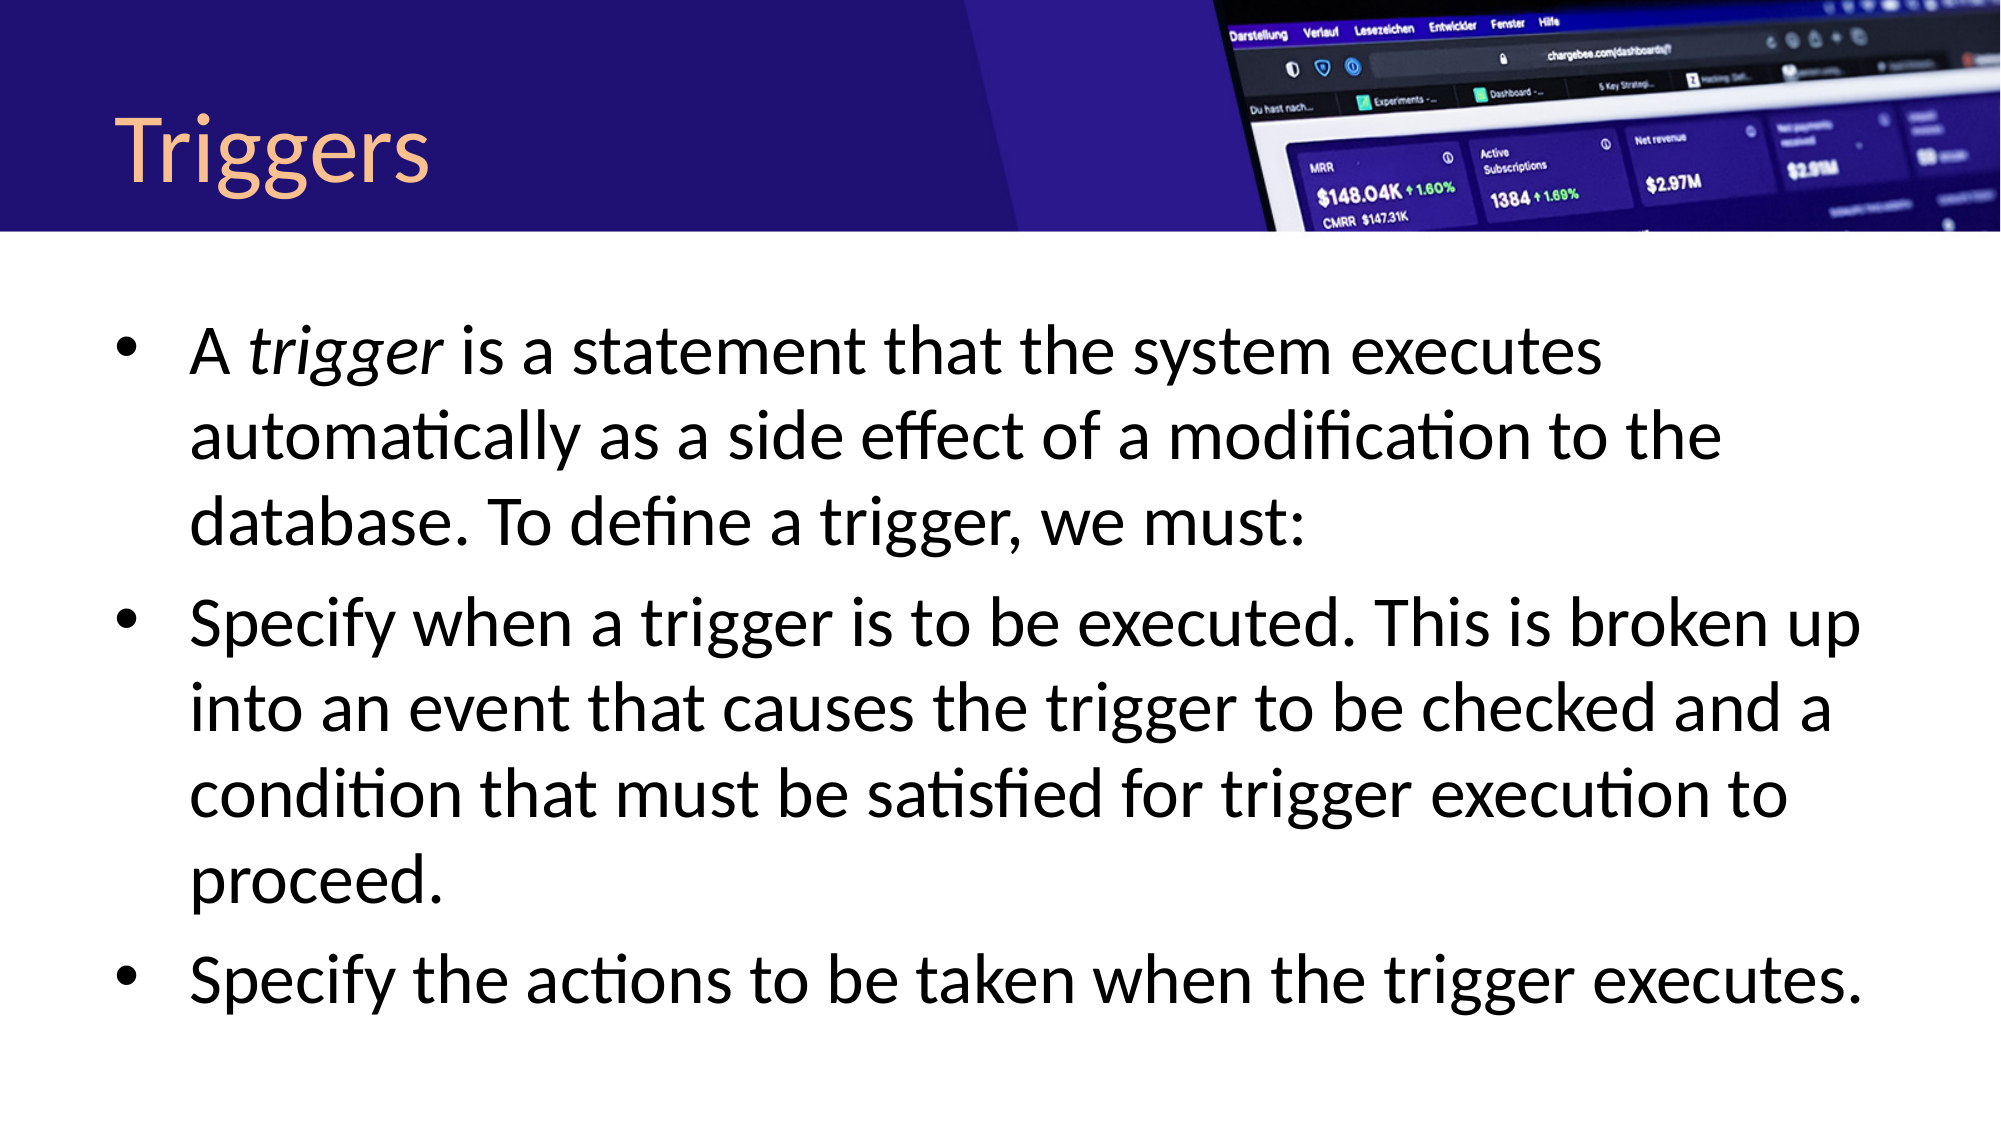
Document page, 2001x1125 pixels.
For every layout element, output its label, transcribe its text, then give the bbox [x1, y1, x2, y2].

list A trigger is a statement that the system executes automatically as a side effect of a modification to the database. To define a trigger, we must: Specify when a trigger is to be executed. This is broken up into an event that causes the trigger to be checked and a condition that must be satisfied for trigger execution to proceed. Specify the actions to be taken when the trigger executes. [99, 295, 1913, 1034]
title Triggers [99, 22, 1913, 262]
picture [0, 0, 2001, 1125]
